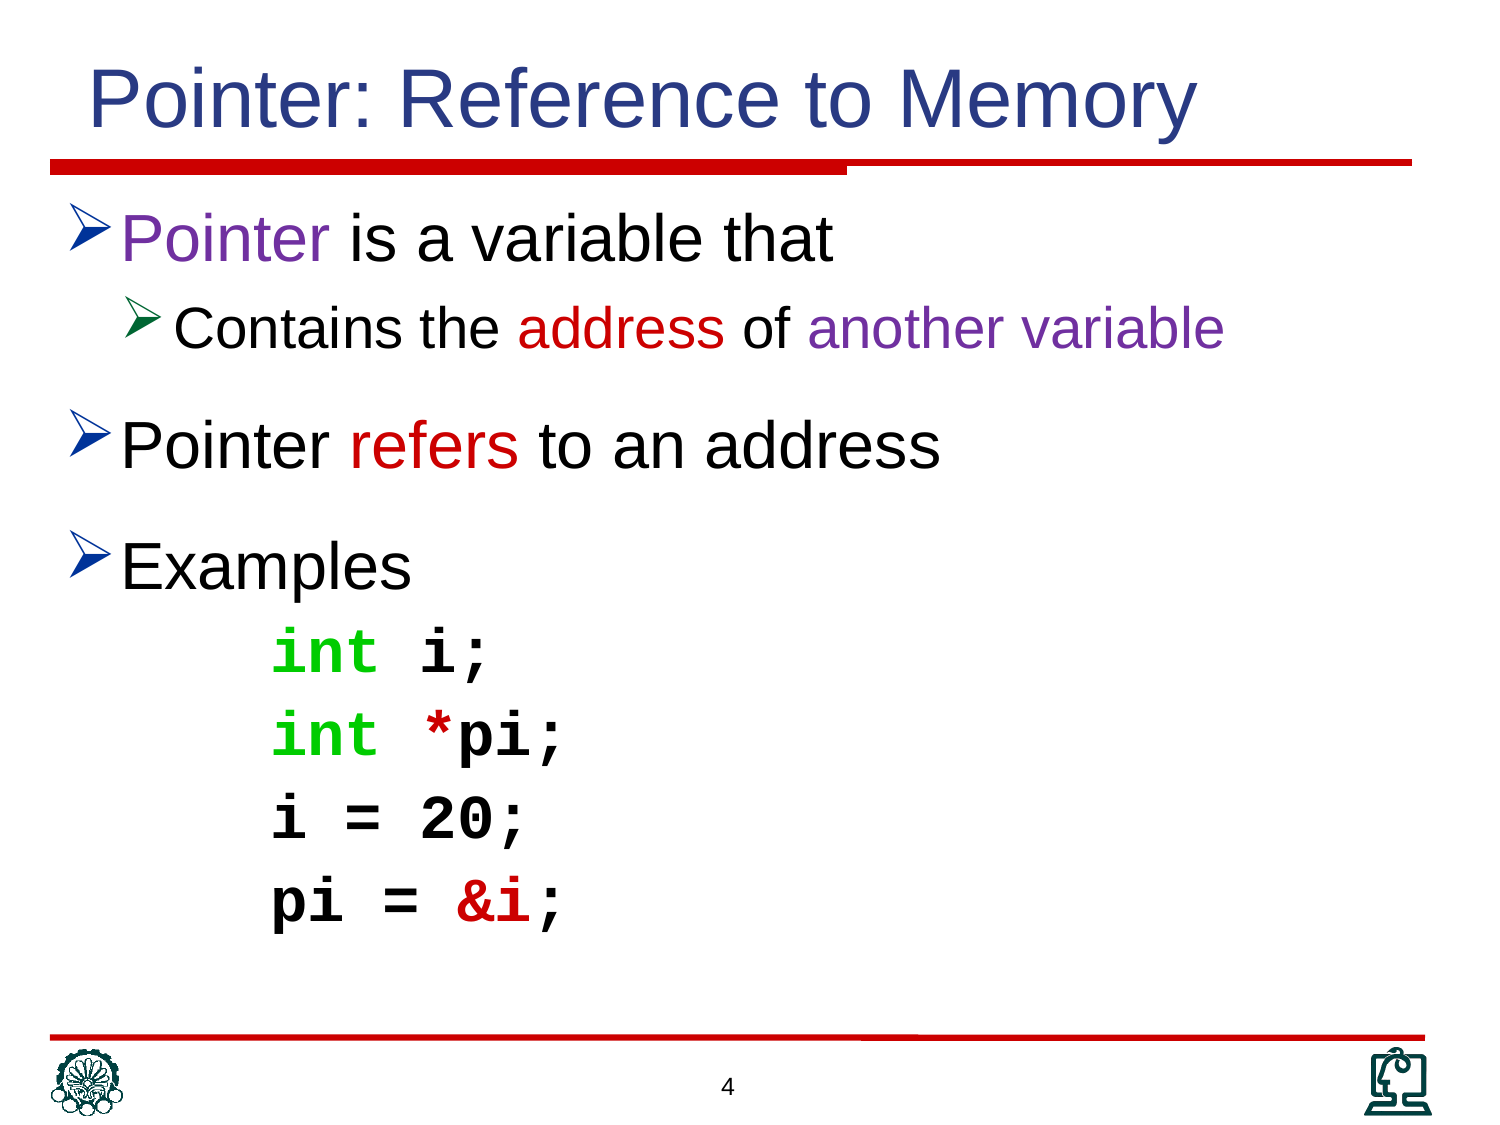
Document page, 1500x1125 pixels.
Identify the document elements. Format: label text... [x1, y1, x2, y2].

text_box Pointer: Reference to Memory [73, 26, 1374, 152]
text_box 4 [650, 1062, 750, 1103]
picture [1362, 1045, 1438, 1119]
picture [50, 1047, 125, 1118]
text_box Pointer is a variable that Contains the address of another variable Pointer refers to an address Examples int i; int *pi; i = 20; pi = &i; [50, 187, 1425, 1038]
